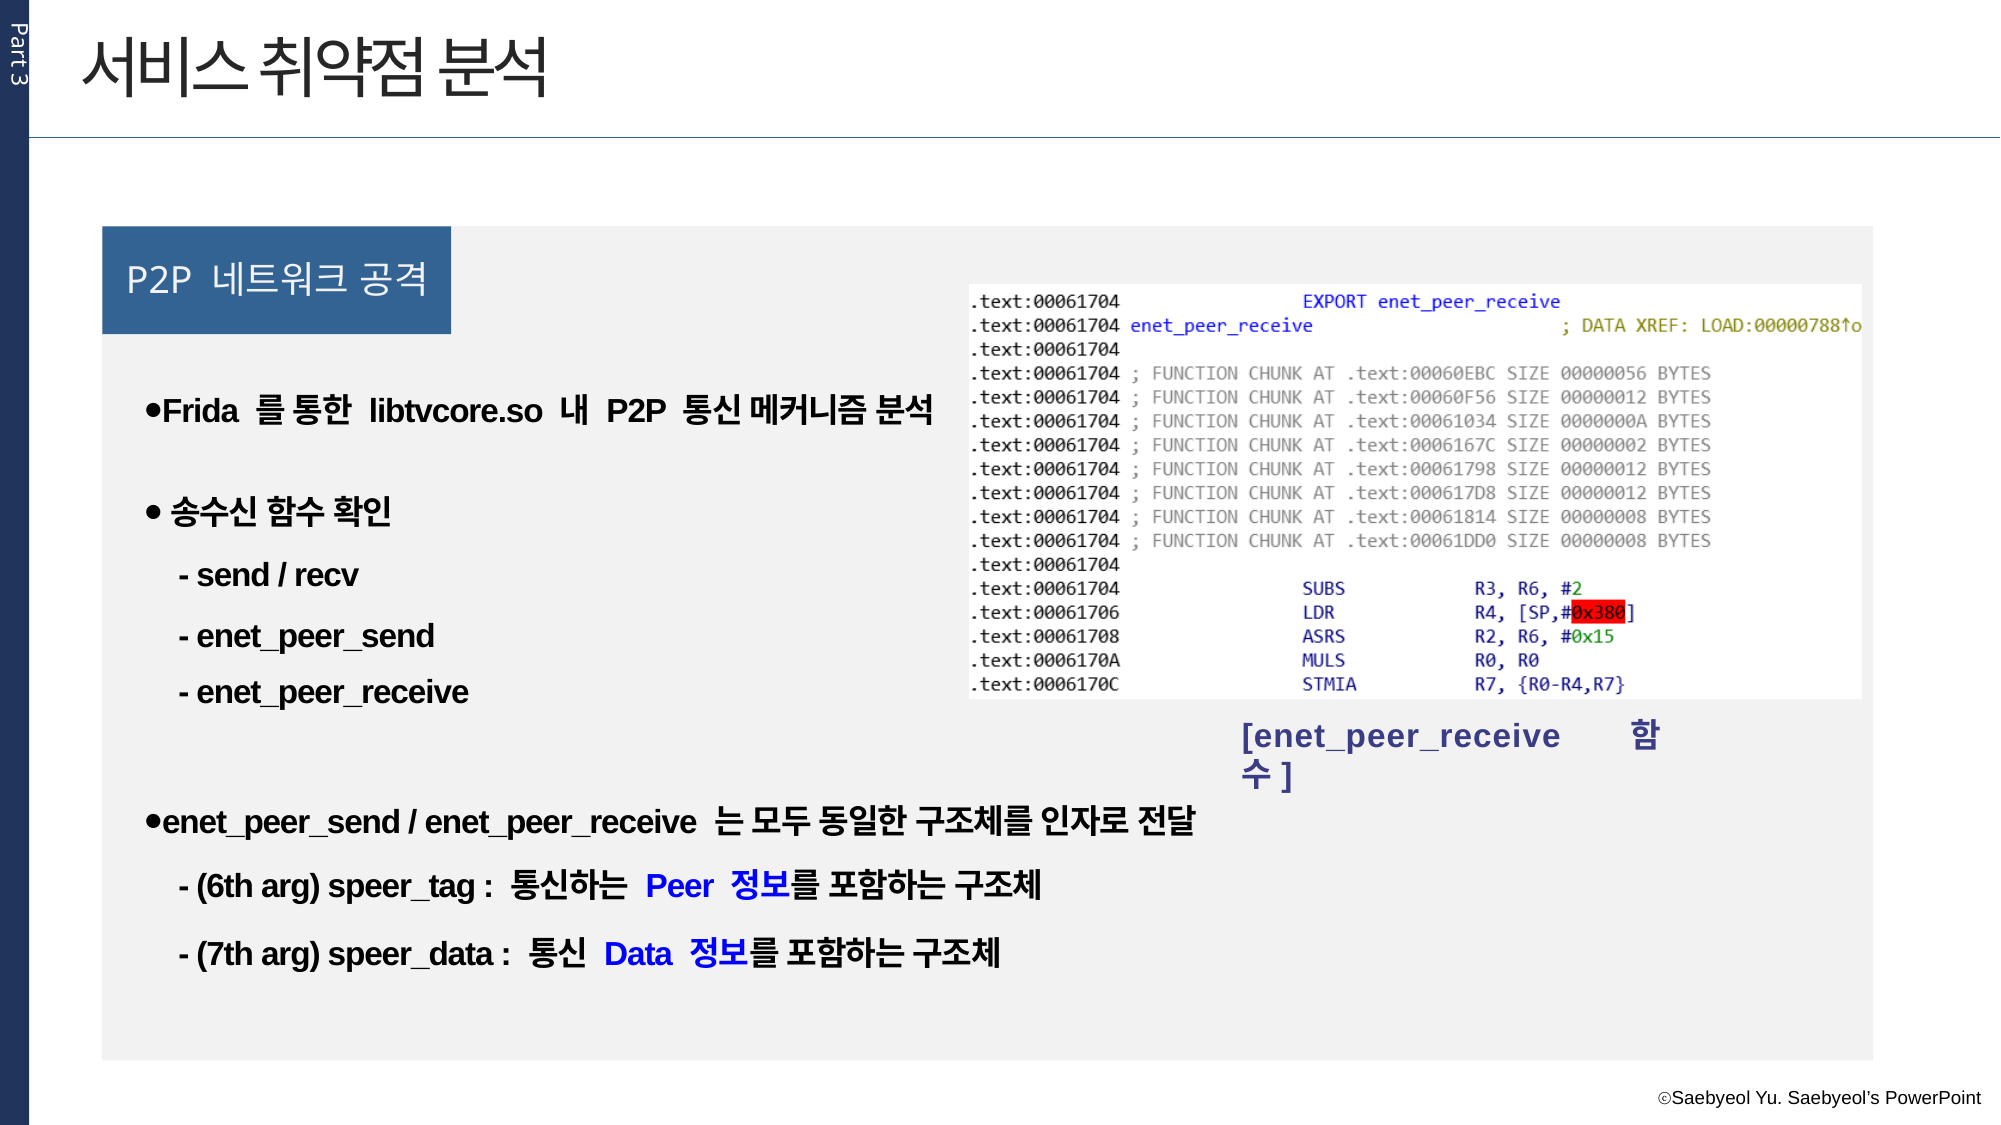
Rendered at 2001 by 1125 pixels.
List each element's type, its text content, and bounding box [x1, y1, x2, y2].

text_box P2P 네트워크 공격 [80, 248, 474, 309]
text_box [101, 309, 452, 335]
text_box [101, 225, 1874, 1061]
text_box 서비스 취약점 분석 [65, 18, 568, 113]
text_box [0, 0, 30, 8]
text_box Part 3 [0, 8, 42, 312]
picture [969, 284, 1862, 699]
text_box [101, 225, 452, 248]
text_box [enet_peer_receive 함수] [1227, 706, 1677, 801]
text_box [0, 312, 30, 1125]
text_box ⦁Frida 를 통한 libtvcore.so 내 P2P 통신 메커니즘 분석 ⦁송수신 함수 확인 - send / recv - enet_peer_send - enet_peer_receive ⦁enet_peer_send / enet_peer_receive 는 모두 동일한 구조체를 인자로 전달 - (6th arg) speer_tag : 통신하는 Peer 정보를 포함하는 구조체 - (7th arg) speer_data : 통신 Data 정보를 포함하는 구조체 [129, 379, 1278, 1060]
